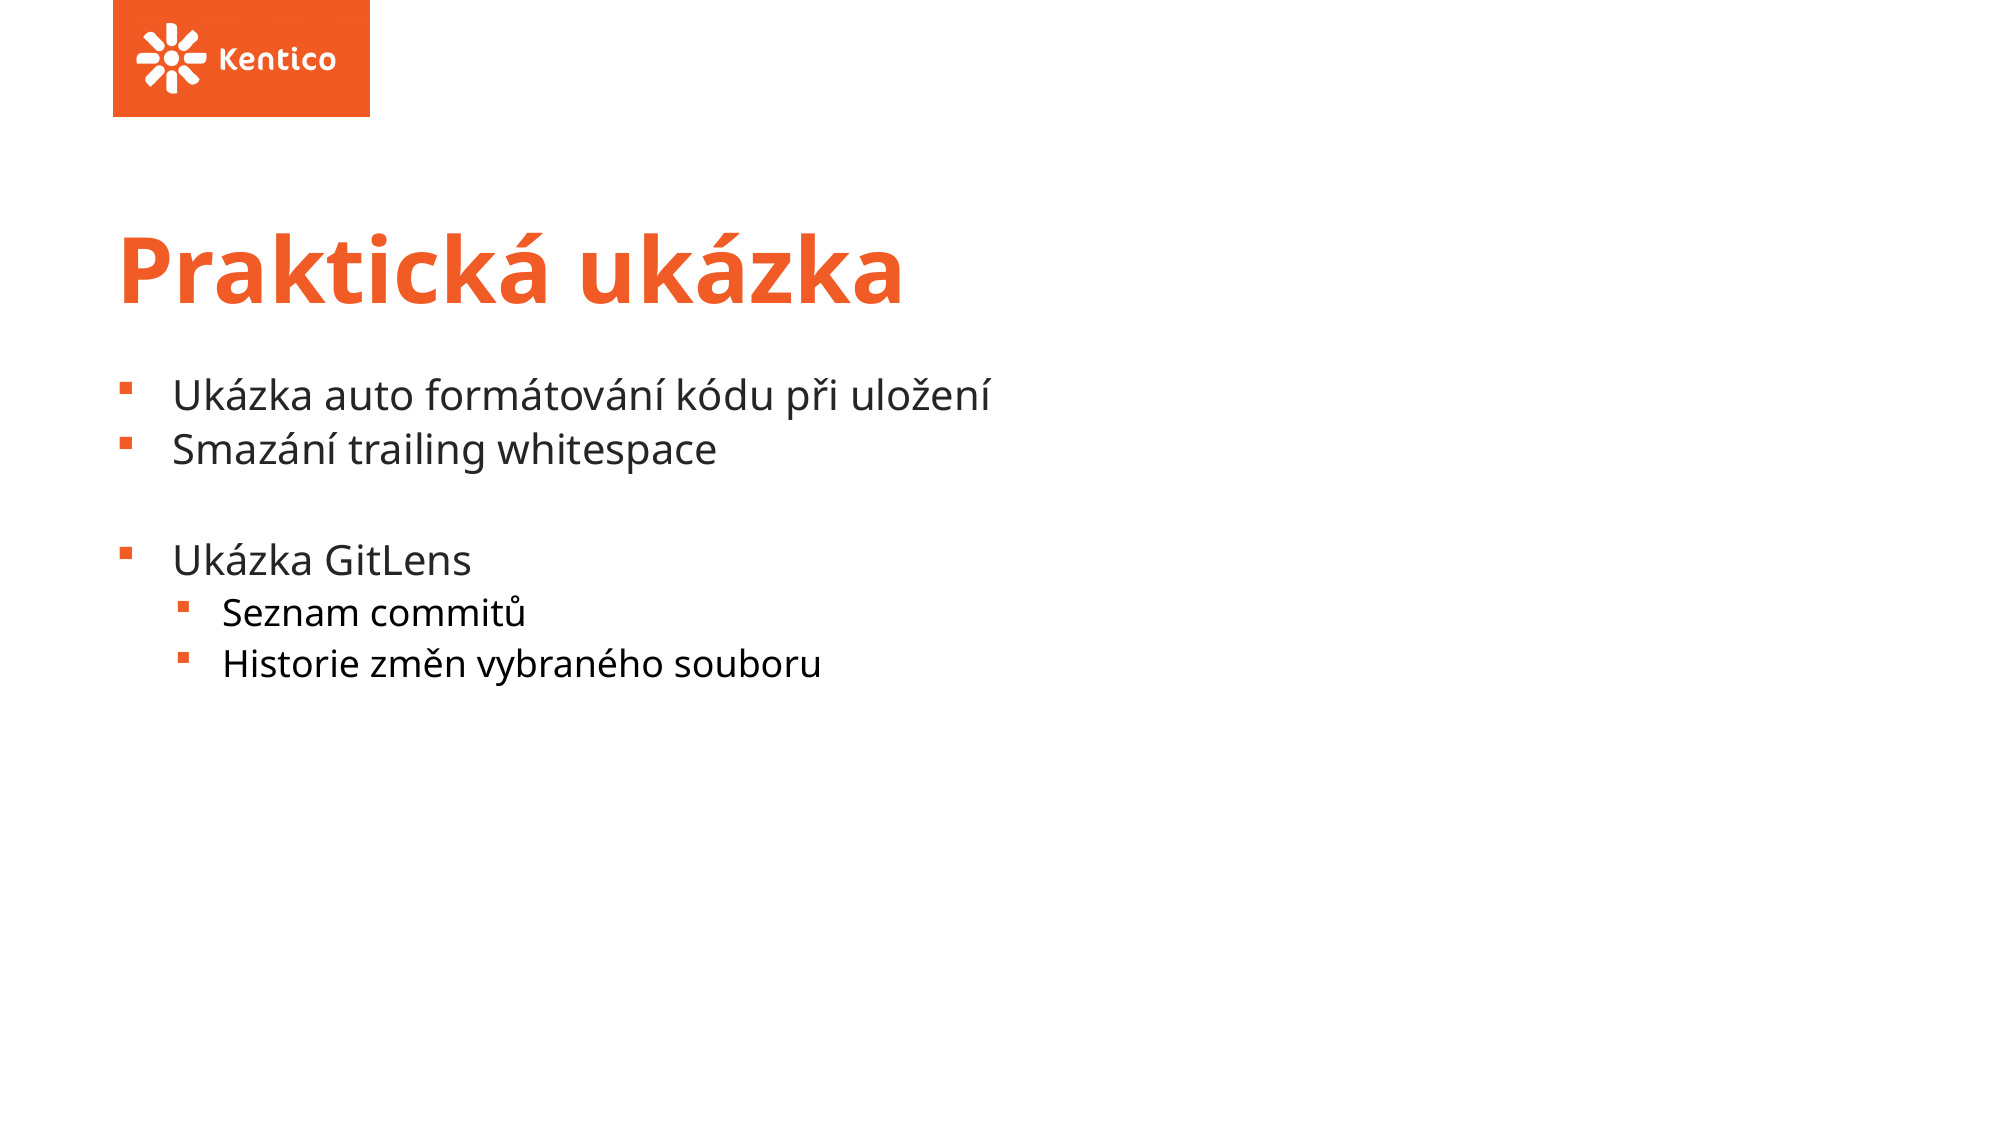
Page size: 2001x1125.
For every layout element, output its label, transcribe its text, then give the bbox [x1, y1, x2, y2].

picture [113, 0, 370, 117]
list Ukázka auto formátování kódu při uložení Smazání trailing whitespace Ukázka GitLens Seznam commitů Historie změn vybraného souboru [101, 355, 1897, 1033]
title Praktická ukázka [101, 221, 1897, 327]
